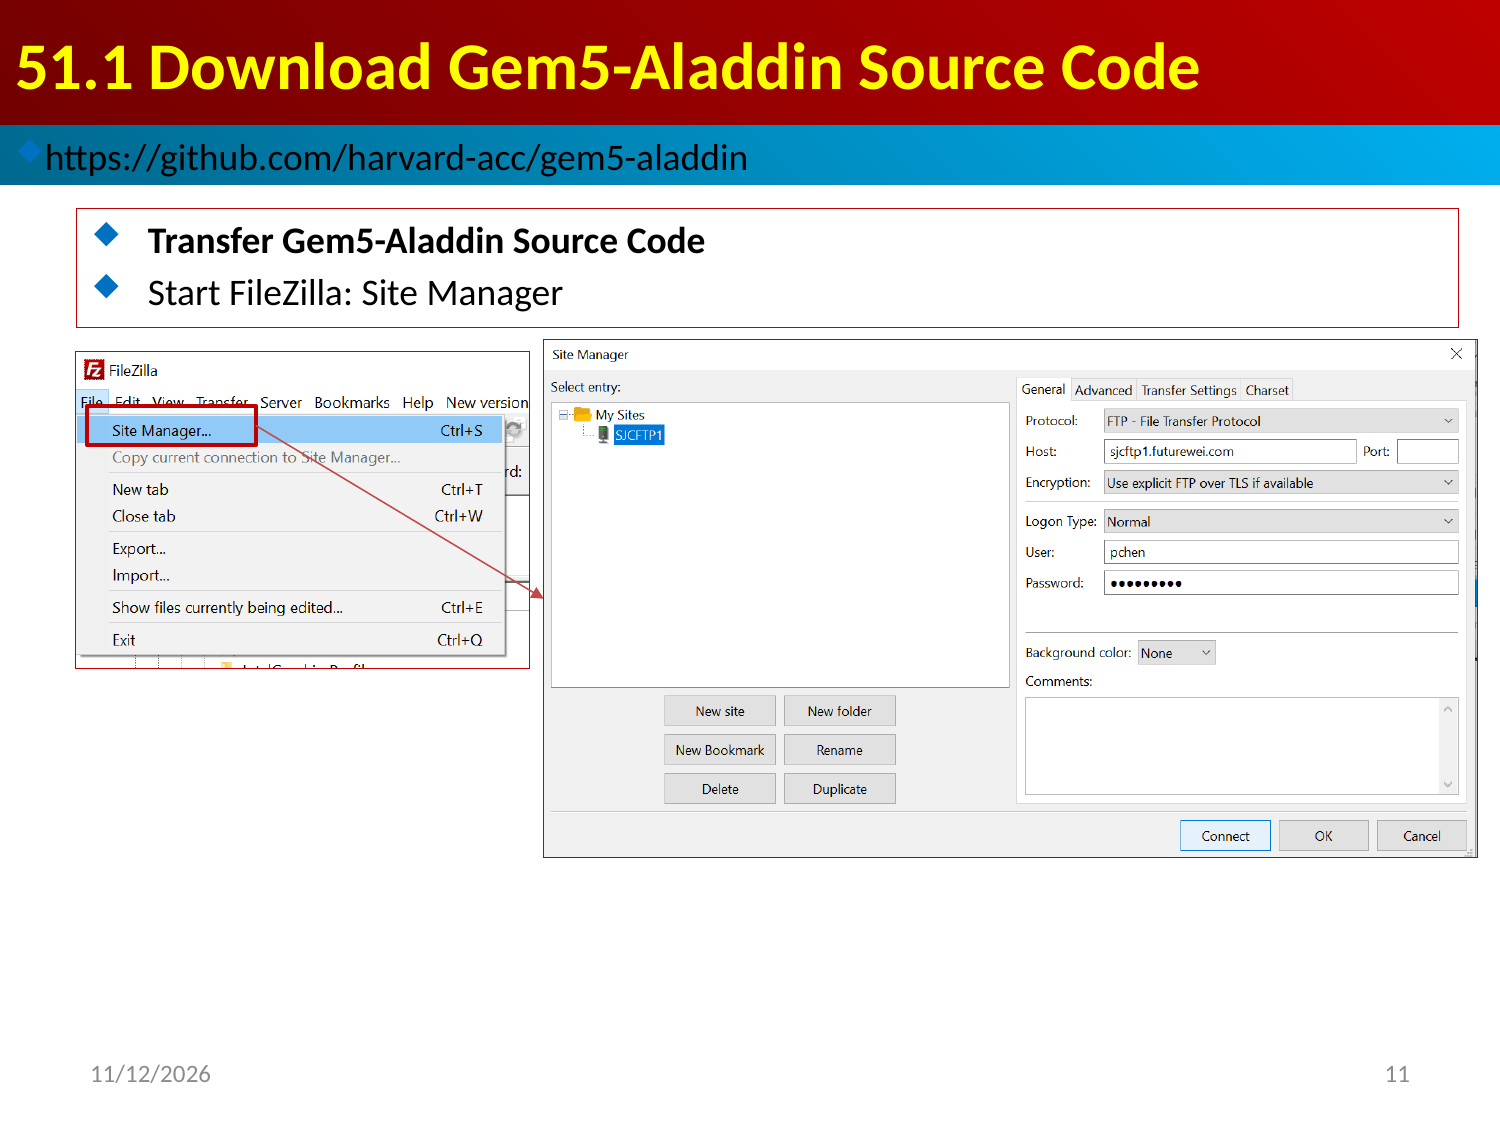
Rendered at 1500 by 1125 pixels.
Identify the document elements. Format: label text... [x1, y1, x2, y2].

text_box https://github.com/harvard-acc/gem5-aladdin [0, 125, 1500, 185]
slide_number 11 [1074, 1042, 1425, 1103]
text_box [255, 425, 538, 599]
title 51.1 Download Gem5-Aladdin Source Code [0, 0, 1500, 125]
picture [74, 350, 530, 670]
picture [543, 339, 1478, 858]
subtitle Transfer Gem5-Aladdin Source Code Start FileZilla: Site Manager [76, 208, 1459, 328]
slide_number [75, 1042, 425, 1103]
